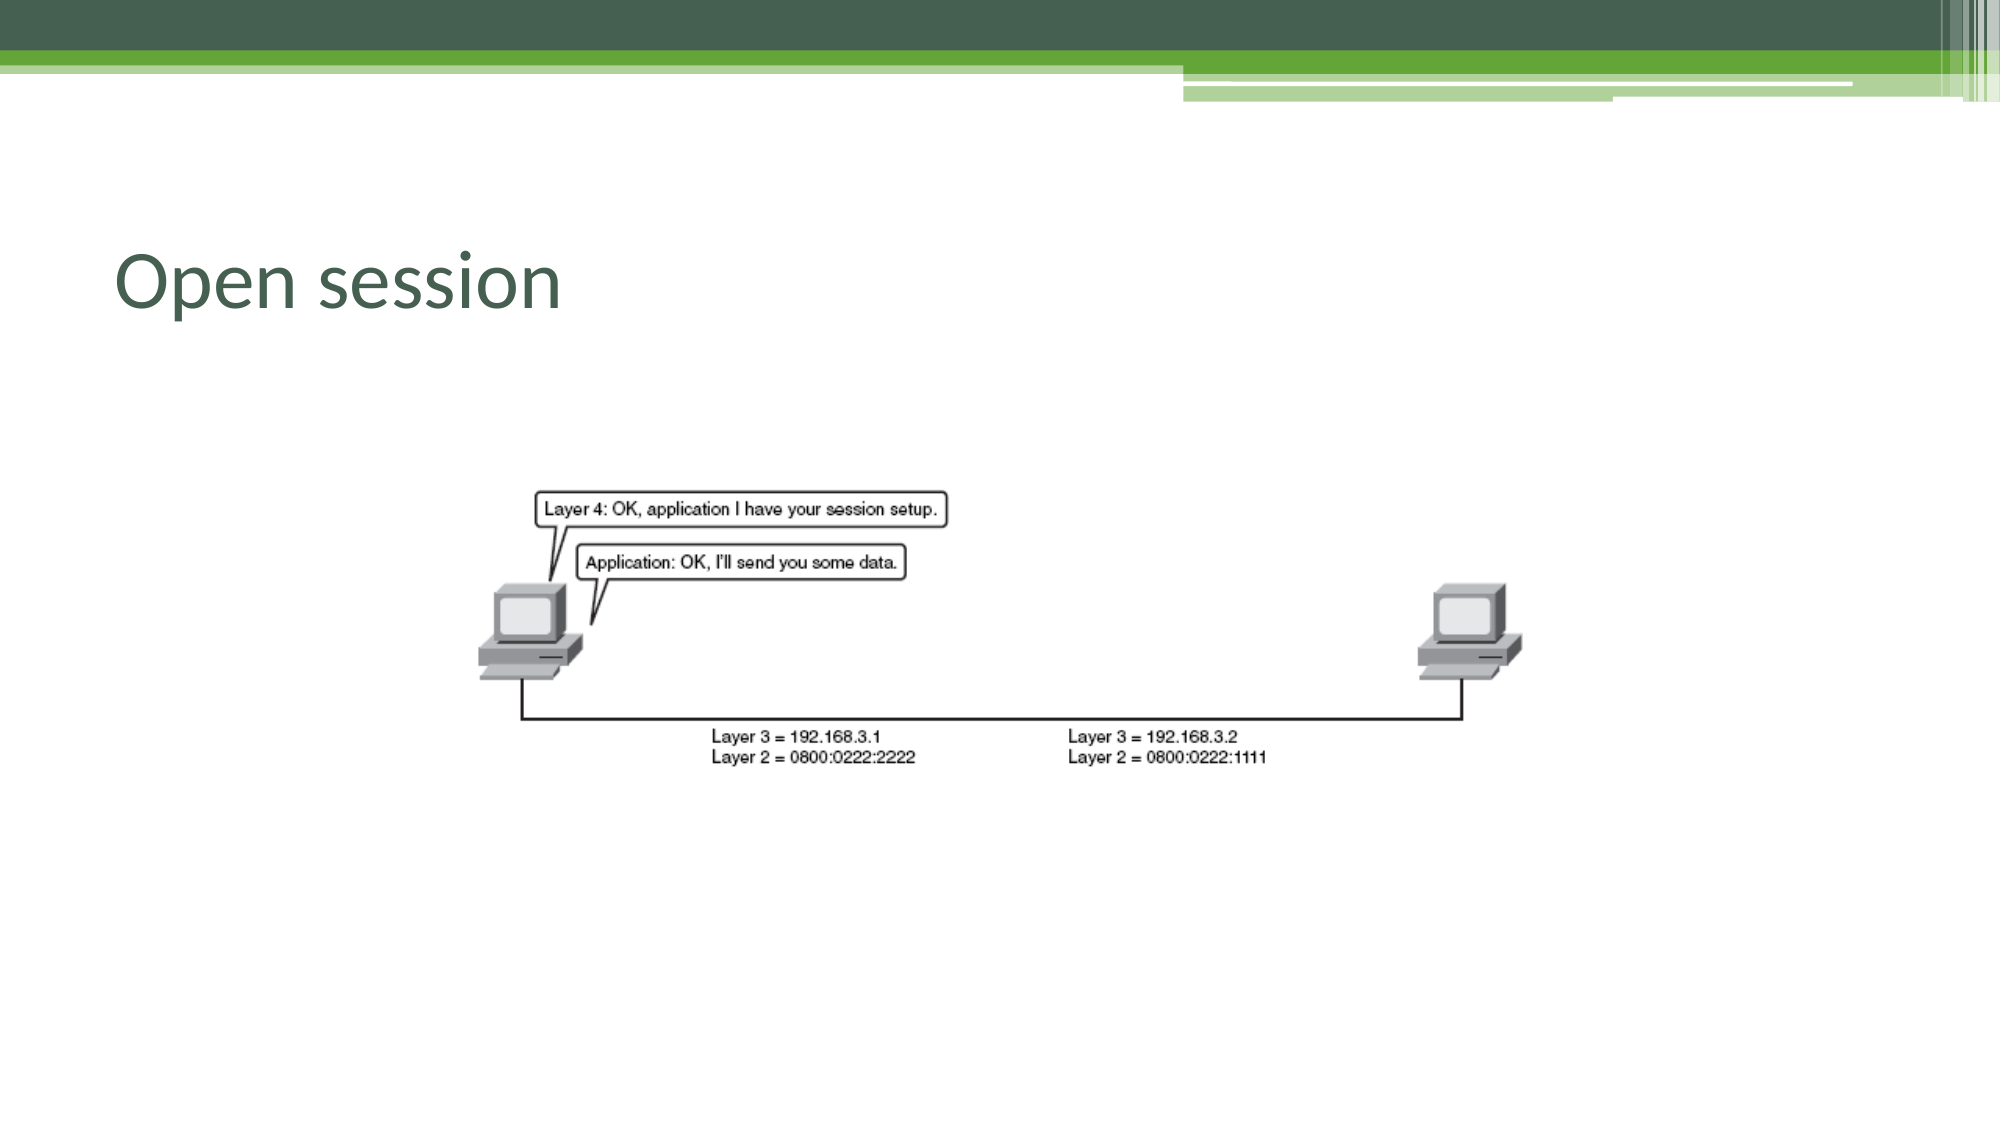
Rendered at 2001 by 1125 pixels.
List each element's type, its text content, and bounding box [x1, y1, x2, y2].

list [438, 481, 1562, 787]
title Open session [99, 187, 1900, 363]
